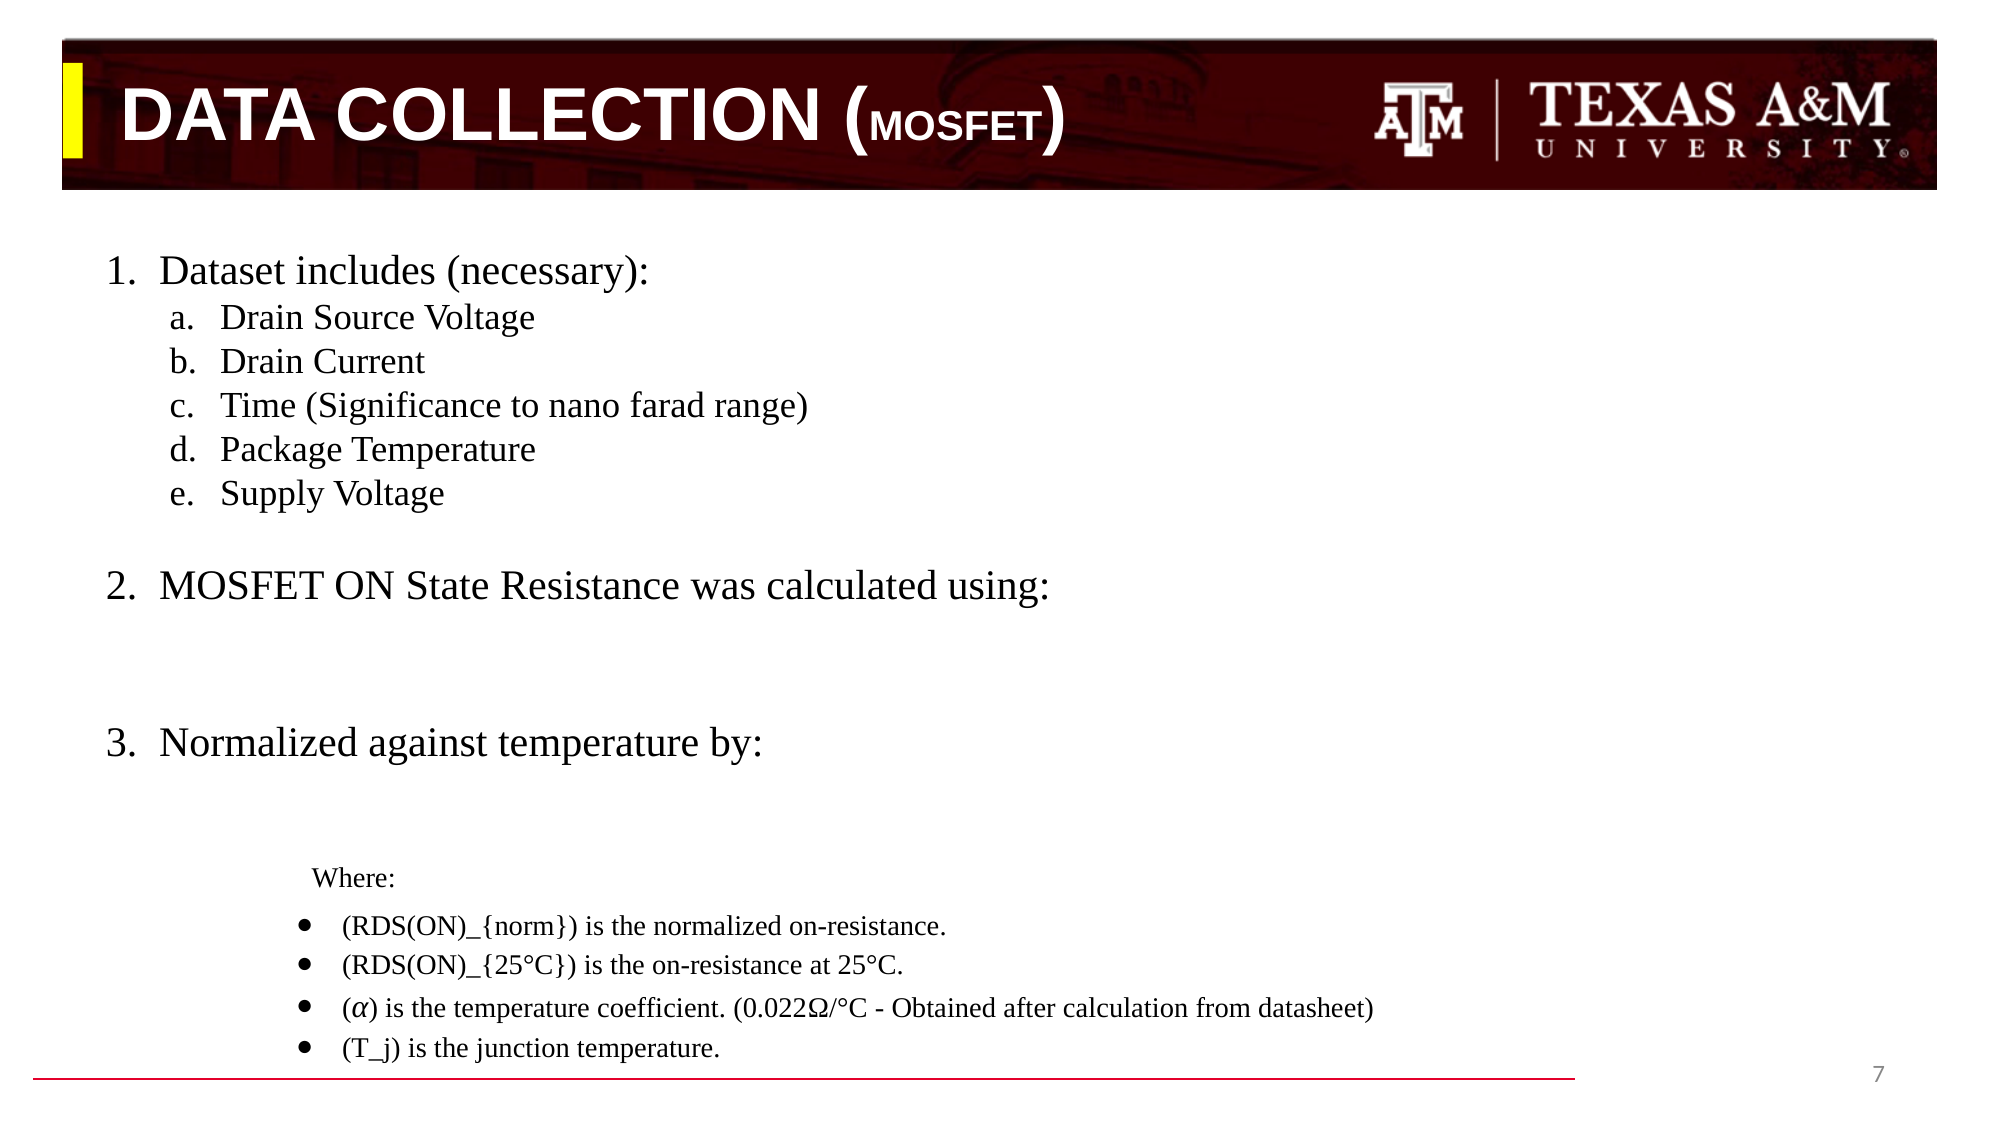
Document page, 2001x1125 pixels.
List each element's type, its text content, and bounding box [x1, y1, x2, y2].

picture [1367, 37, 1937, 190]
picture [62, 37, 105, 190]
title DATA COLLECTION (MOSFET) [105, 16, 1367, 205]
slide_number 7 [1433, 1042, 1900, 1103]
